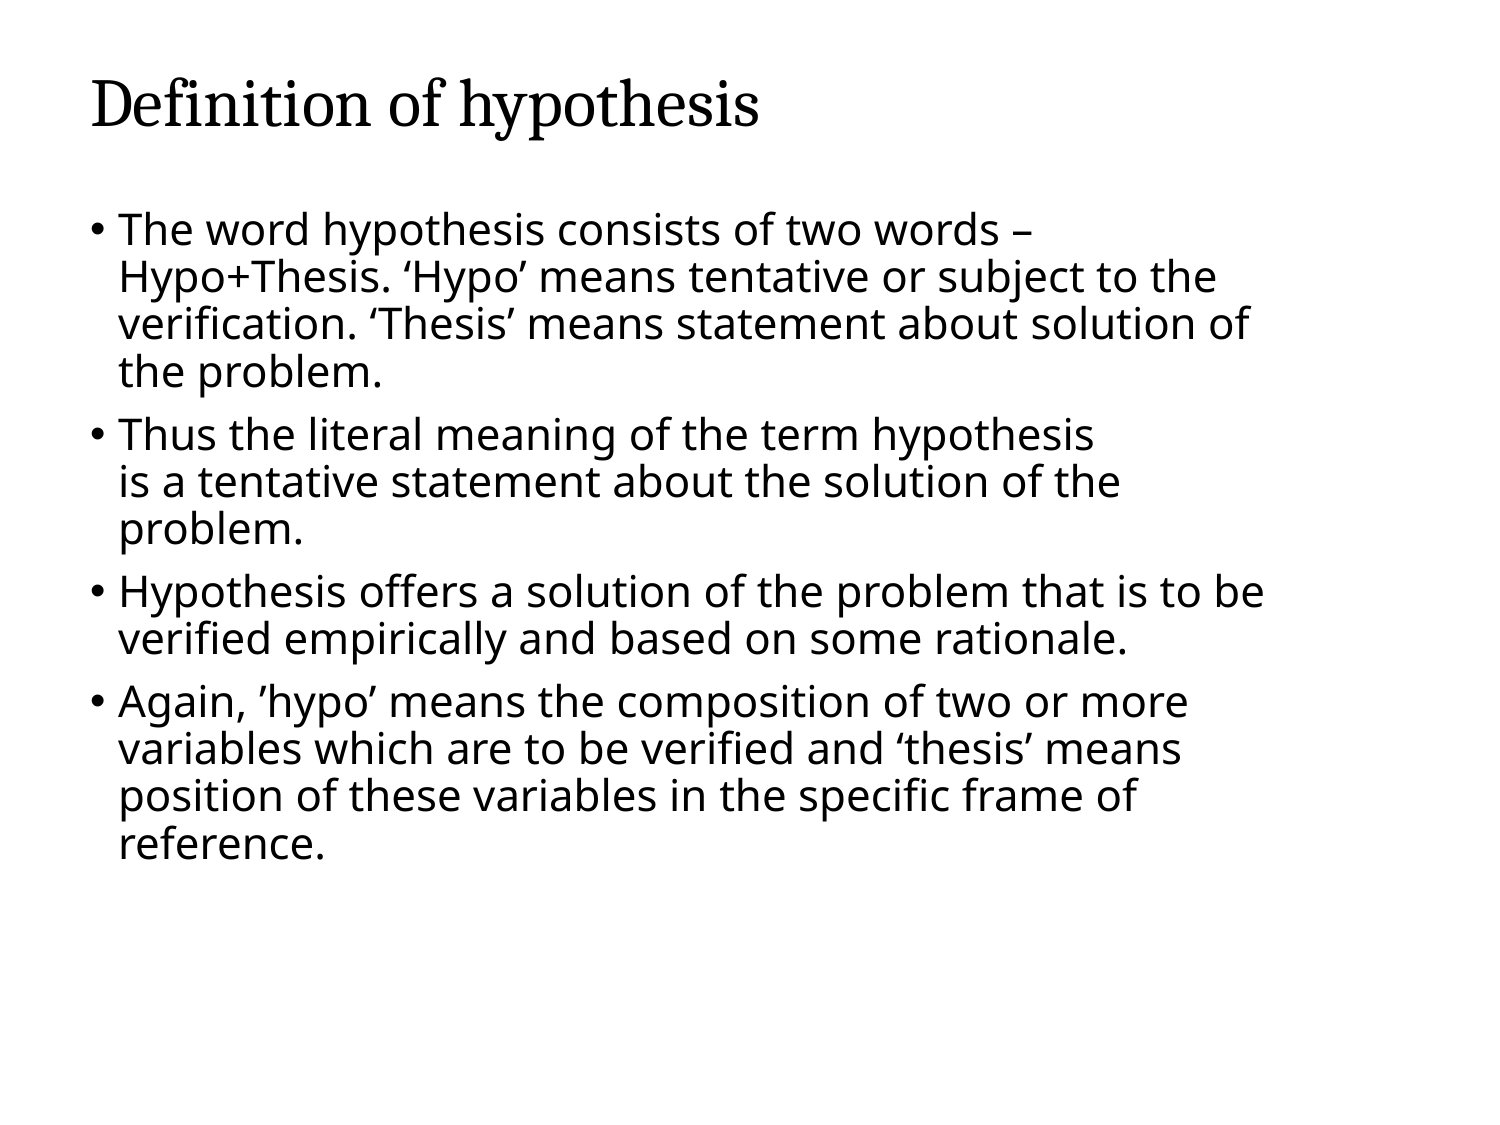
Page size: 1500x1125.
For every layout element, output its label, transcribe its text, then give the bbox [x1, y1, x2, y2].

title Definition of hypothesis [75, 45, 1300, 163]
list The word hypothesis consists of two words –Hypo+Thesis. ‘Hypo’ means tentative or subject to the verification. ‘Thesis’ means statement about solution of the problem. Thus the literal meaning of the term hypothesis is a tentative statement about the solution of the problem. Hypothesis offers a solution of the problem that is to be verified empirically and based on some rationale. Again, ’hypo’ means the composition of two or more variables which are to be verified and ‘thesis’ means position of these variables in the specific frame of reference. [75, 200, 1300, 1062]
